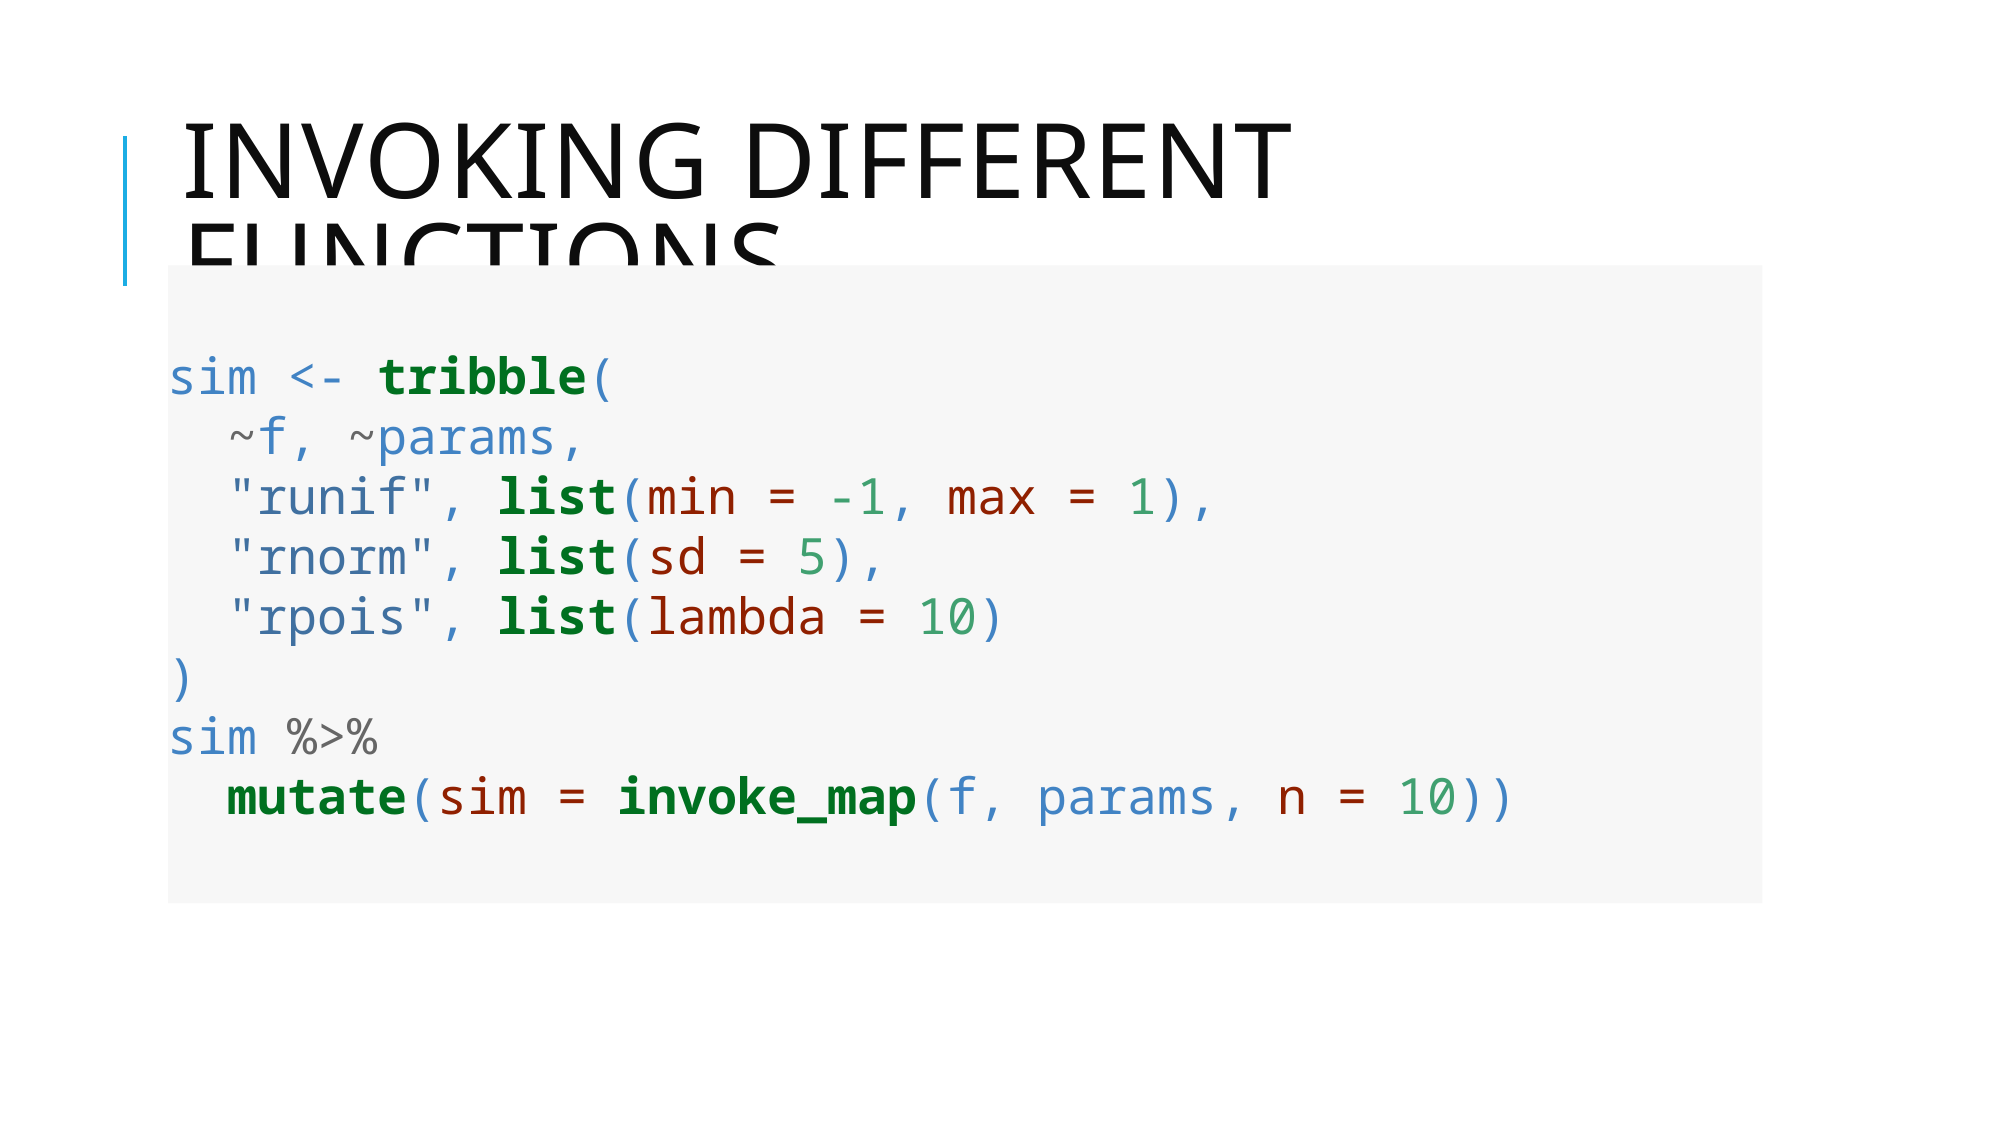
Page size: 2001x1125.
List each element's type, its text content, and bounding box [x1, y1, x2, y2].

list sim <- tribble( ~f, ~params, "runif", list(min = -1, max = 1), "rnorm", list(sd = 5), "rpois", list(lambda = 10) ) sim %>% mutate(sim = invoke_map(f, params, n = 10)) [168, 265, 1763, 904]
title Invoking different functions [168, 96, 1763, 265]
